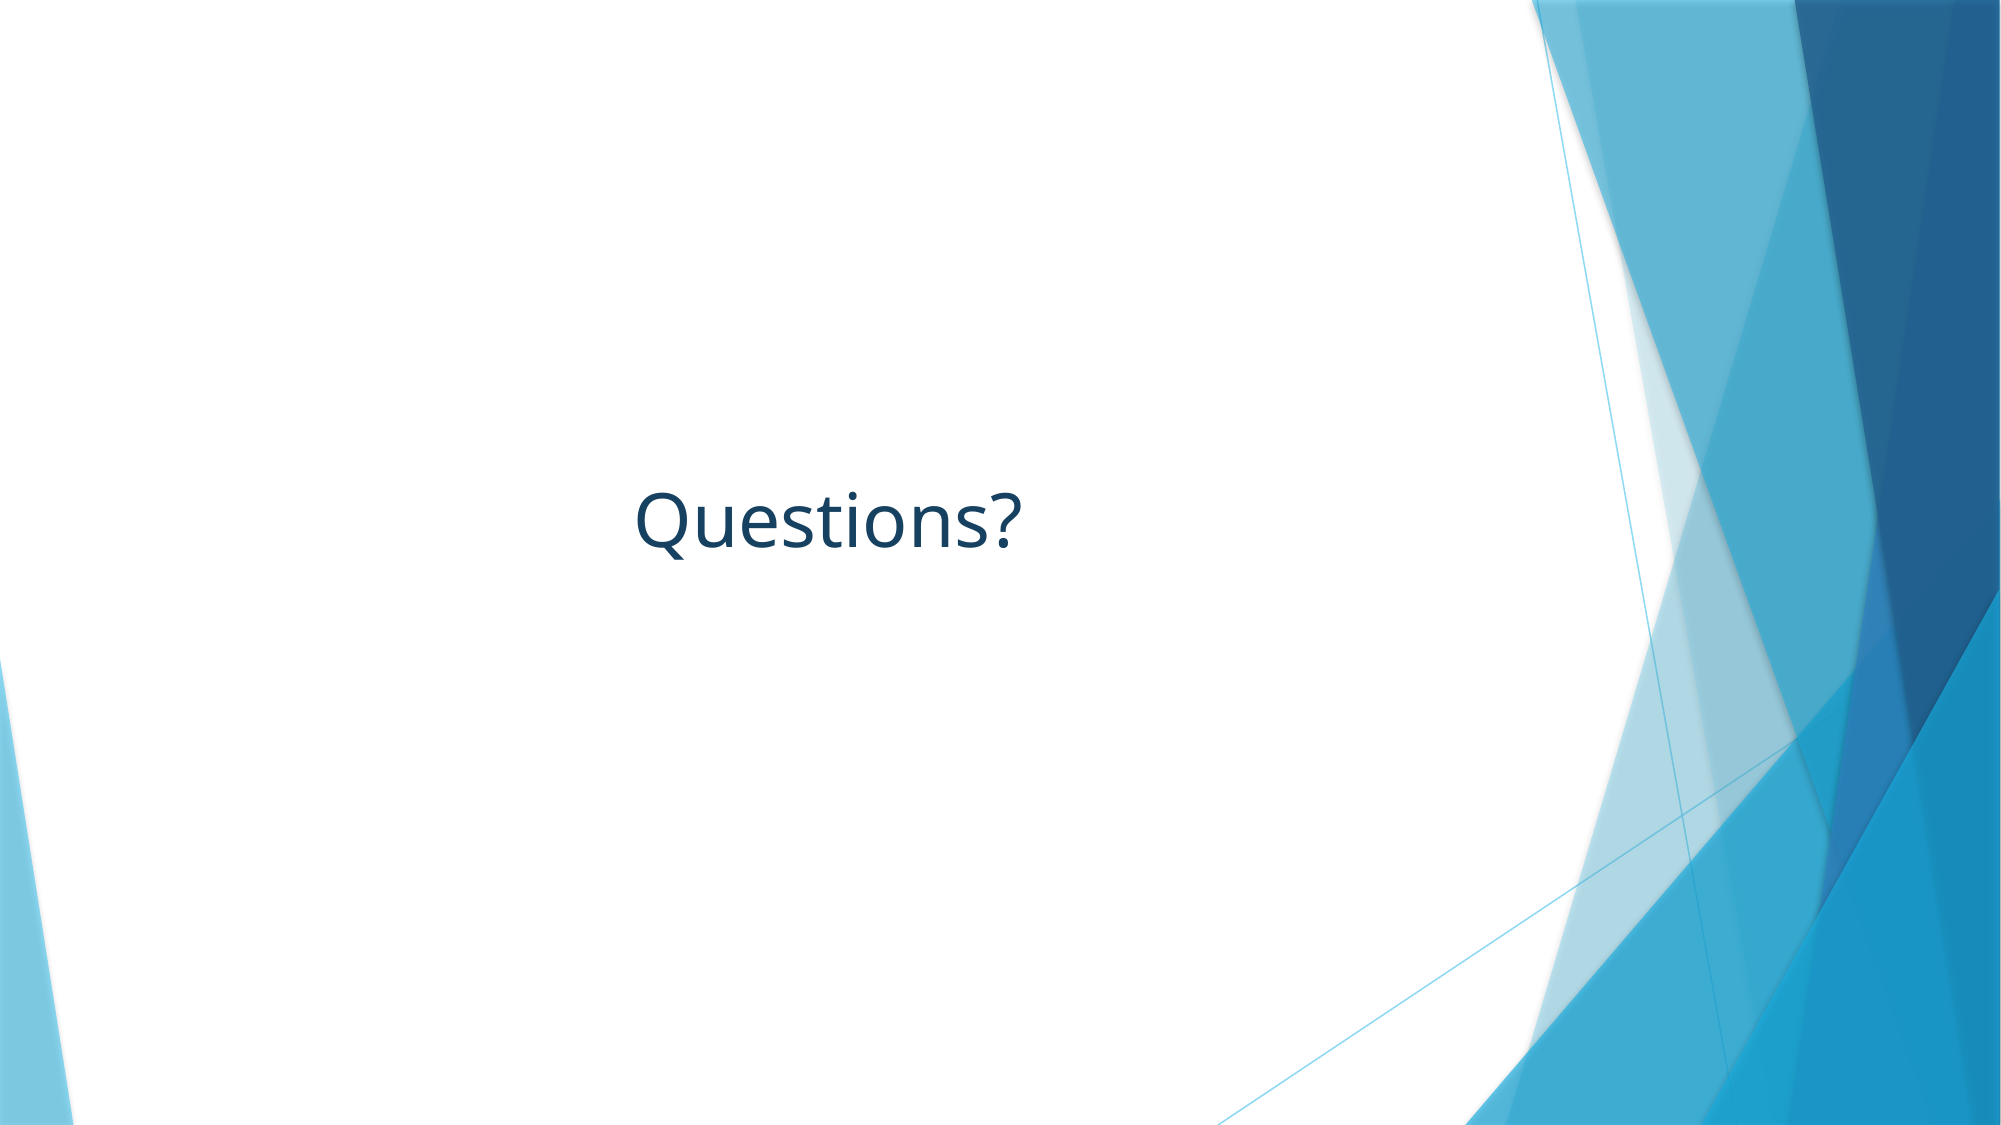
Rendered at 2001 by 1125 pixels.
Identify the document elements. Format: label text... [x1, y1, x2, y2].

title Questions? [123, 464, 1534, 682]
